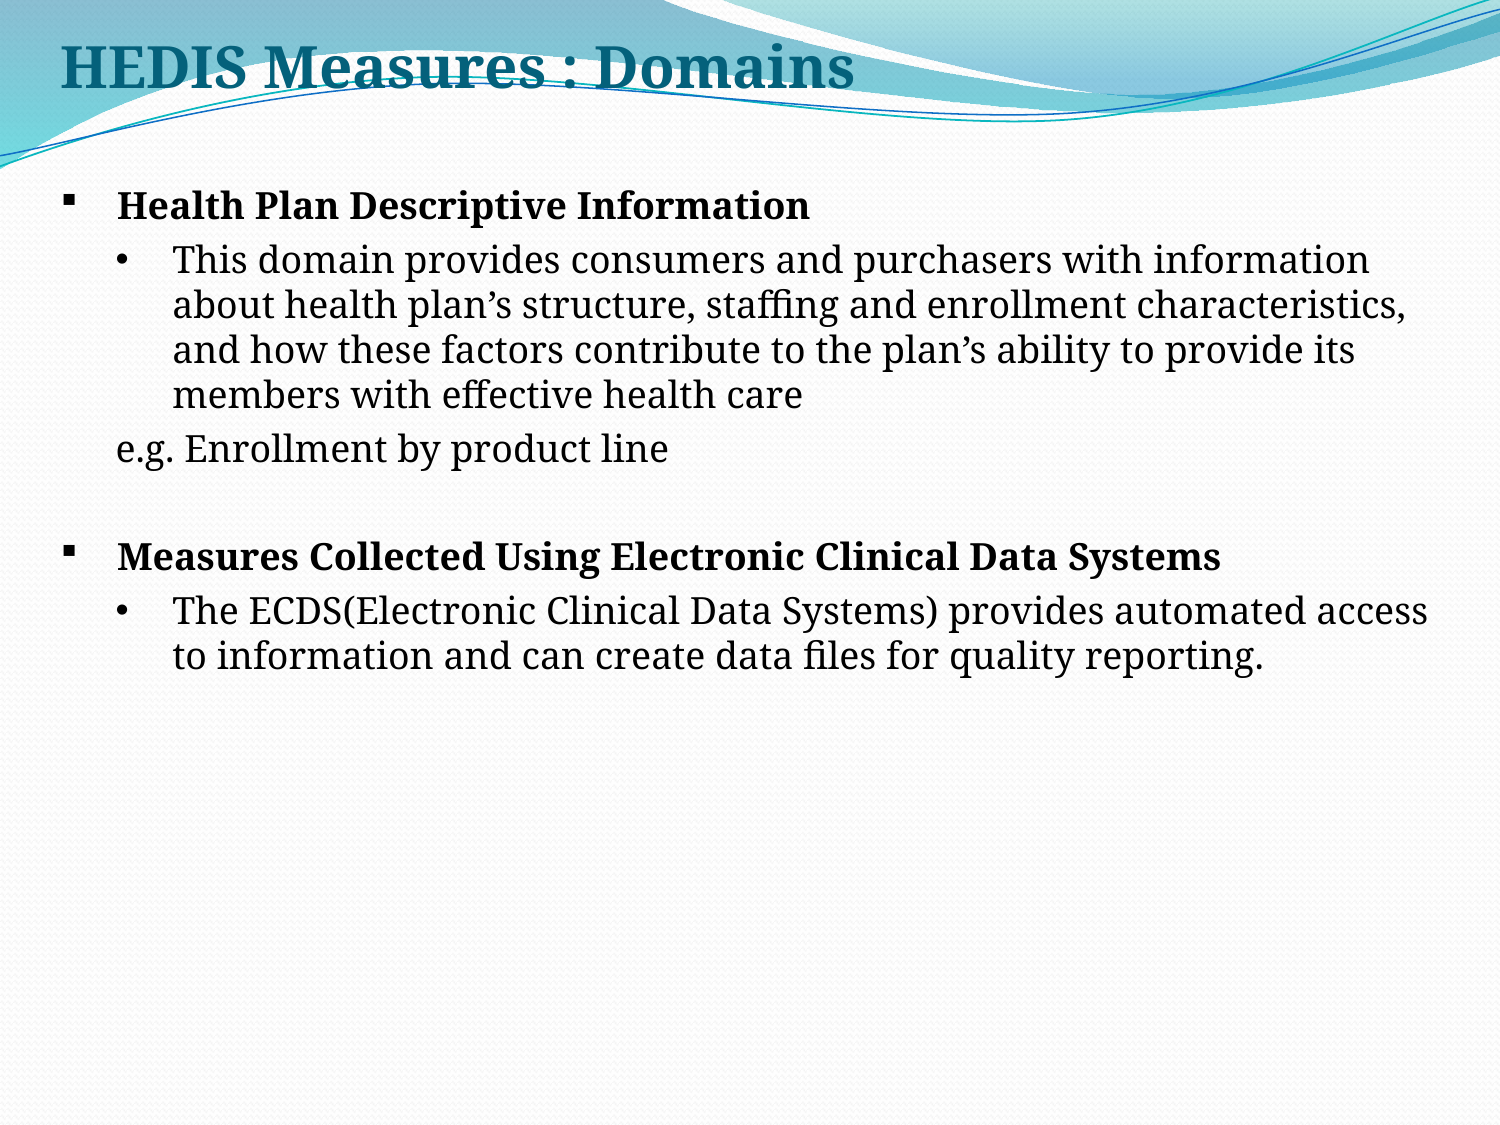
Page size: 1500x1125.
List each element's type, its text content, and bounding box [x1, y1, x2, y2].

text_box Health Plan Descriptive Information This domain provides consumers and purchasers with information about health plan’s structure, staffing and enrollment characteristics, and how these factors contribute to the plan’s ability to provide its members with effective health care e.g. Enrollment by product line Measures Collected Using Electronic Clinical Data Systems The ECDS(Electronic Clinical Data Systems) provides automated access to information and can create data files for quality reporting. [43, 173, 1451, 1077]
text_box HEDIS Measures : Domains [45, 17, 1450, 113]
